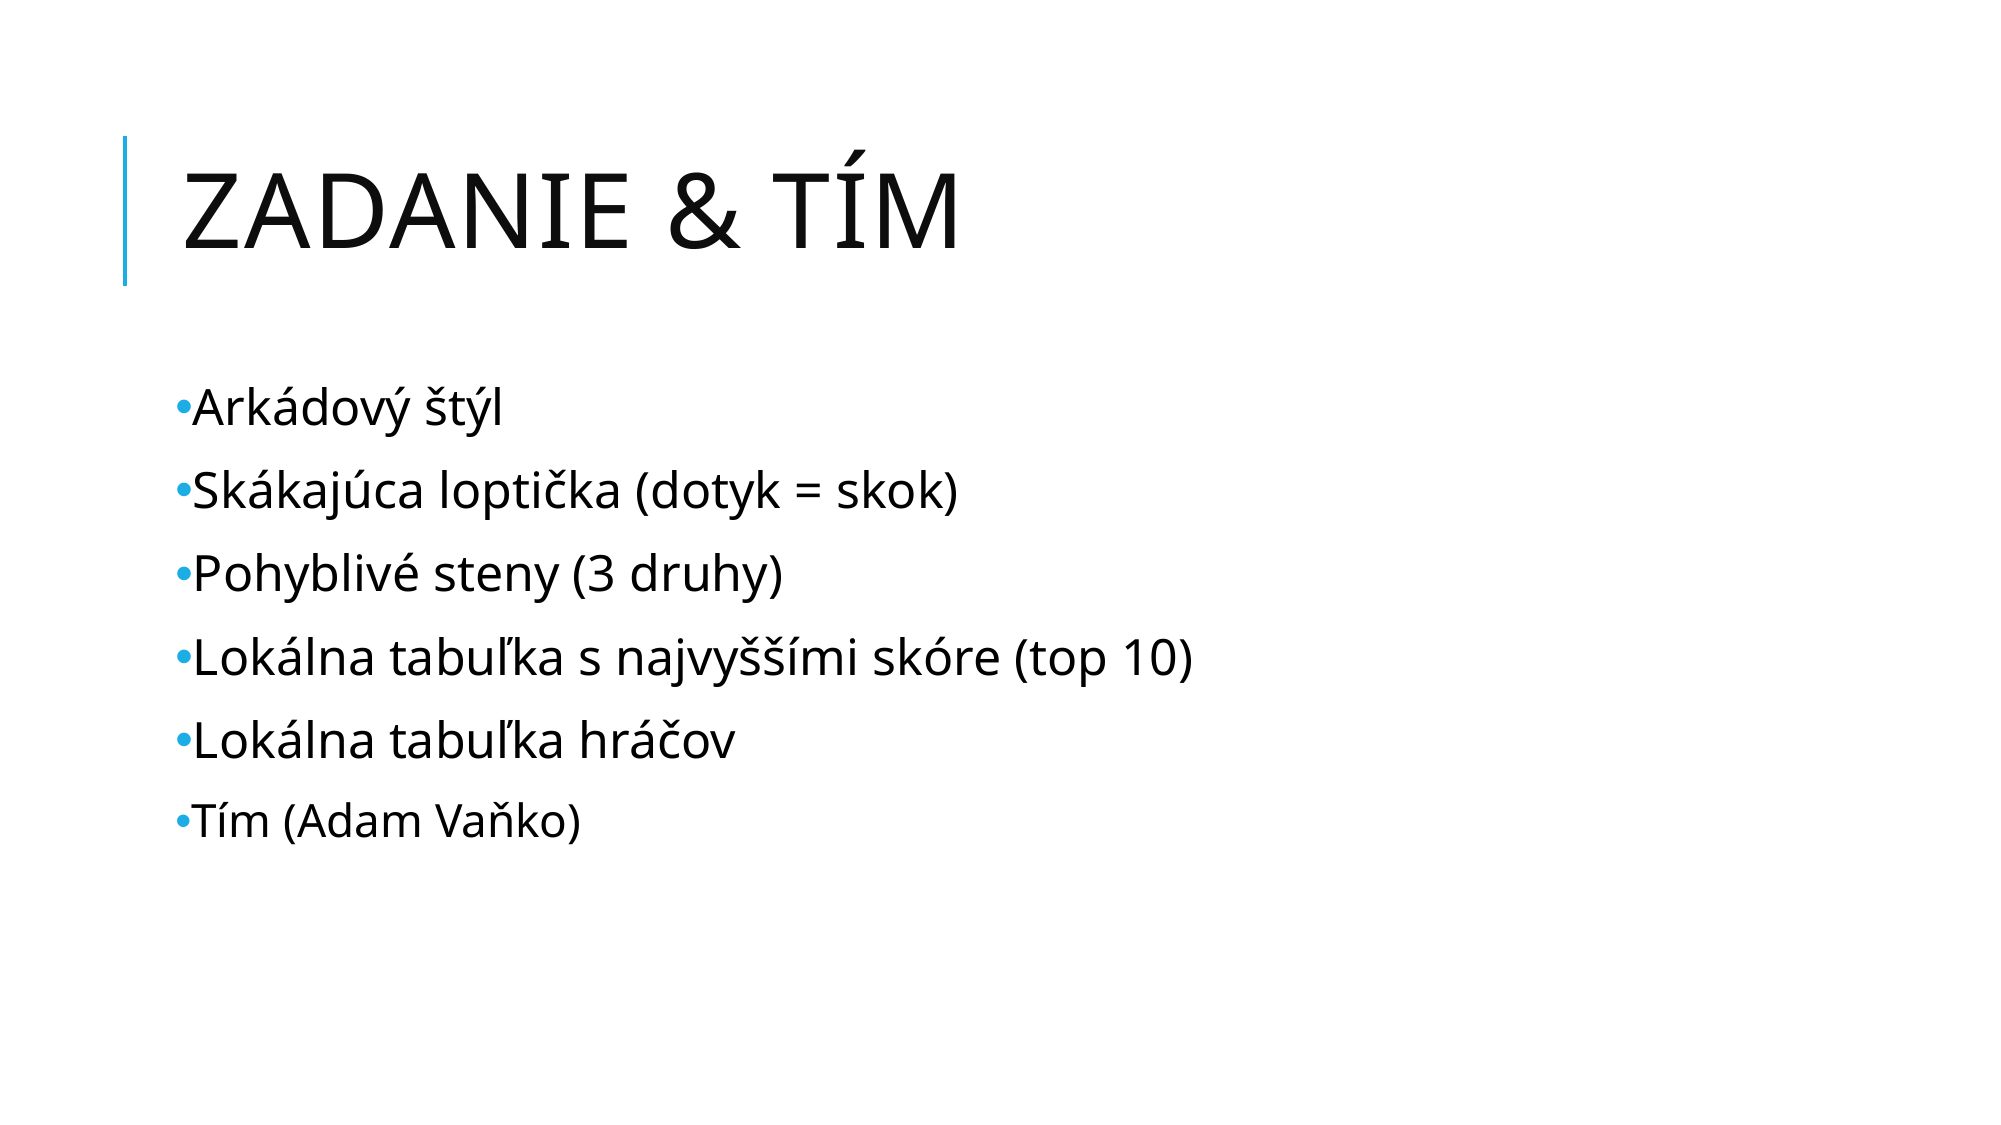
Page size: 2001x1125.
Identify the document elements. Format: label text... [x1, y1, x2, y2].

list Arkádový štýl Skákajúca loptička (dotyk = skok) Pohyblivé steny (3 druhy) Lokálna tabuľka s najvyššími skóre (top 10) Lokálna tabuľka hráčov Tím (Adam Vaňko) [168, 375, 1763, 1035]
title Zadanie & TÍM [168, 96, 1763, 342]
